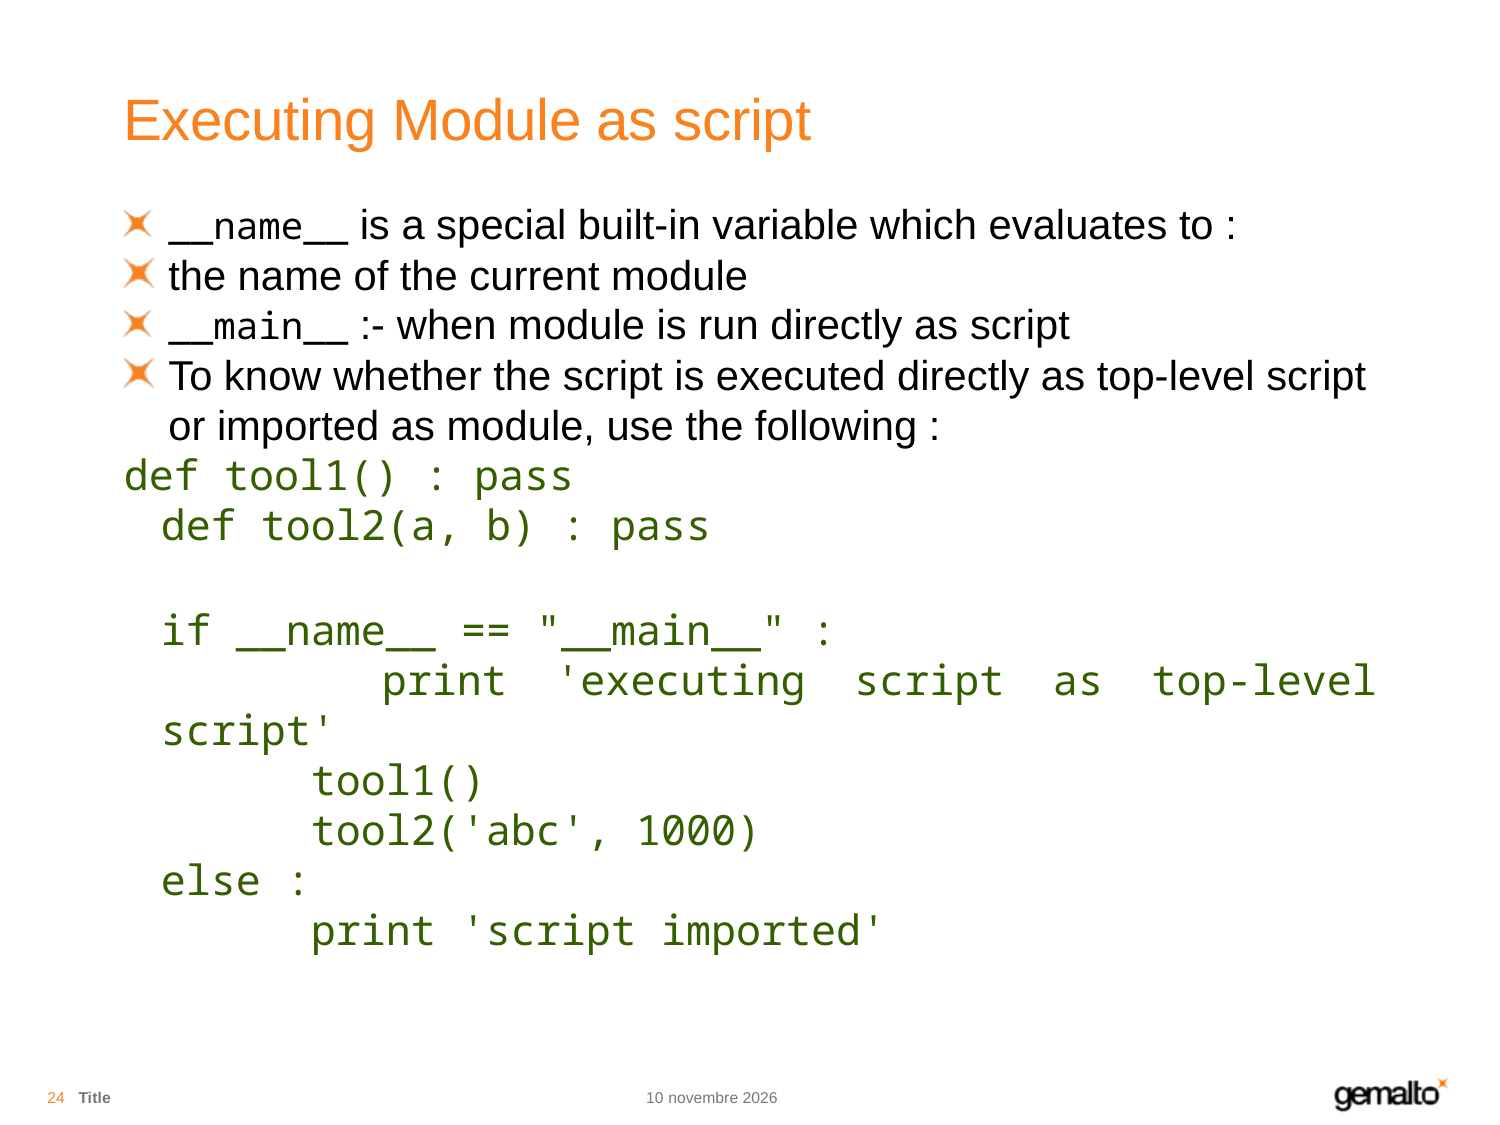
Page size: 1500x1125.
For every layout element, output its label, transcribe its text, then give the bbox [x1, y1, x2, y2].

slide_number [640, 1082, 991, 1113]
list __name__ is a special built-in variable which evaluates to : the name of the current module __main__ :- when module is run directly as script To know whether the script is executed directly as top-level script or imported as module, use the following : def tool1() : pass def tool2(a, b) : pass if __name__ == "__main__" : print 'executing script as top-level script' tool1() tool2('abc', 1000) else : print 'script imported' [123, 198, 1377, 963]
picture [123, 210, 152, 237]
picture [123, 358, 155, 388]
picture [123, 258, 155, 288]
footer Title [89, 1082, 640, 1113]
picture [1329, 1074, 1453, 1121]
picture [123, 310, 152, 337]
slide_number 24 [47, 1082, 89, 1113]
title Executing Module as script [123, 72, 1367, 152]
